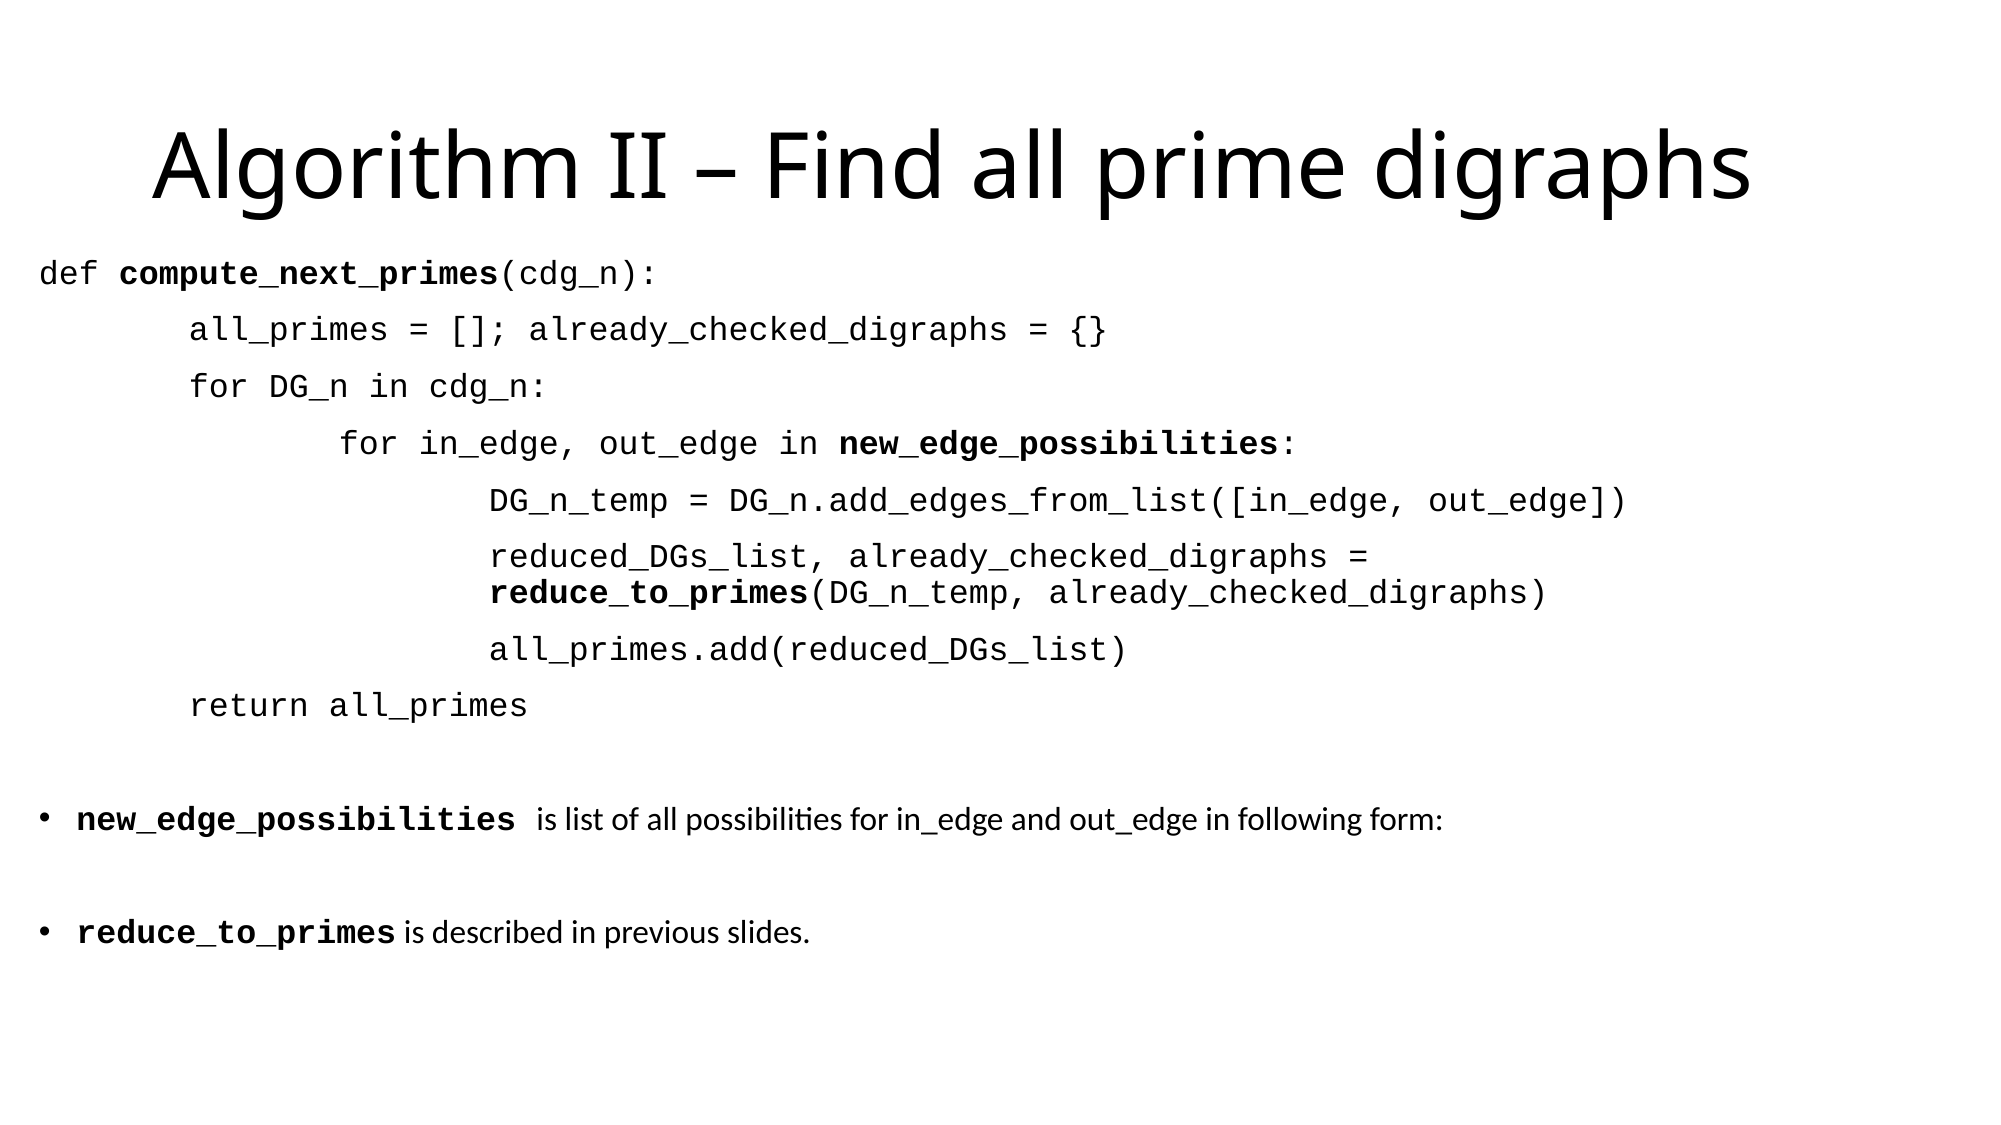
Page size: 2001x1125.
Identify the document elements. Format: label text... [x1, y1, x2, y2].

title Algorithm II – Find all prime digraphs [137, 59, 1863, 278]
